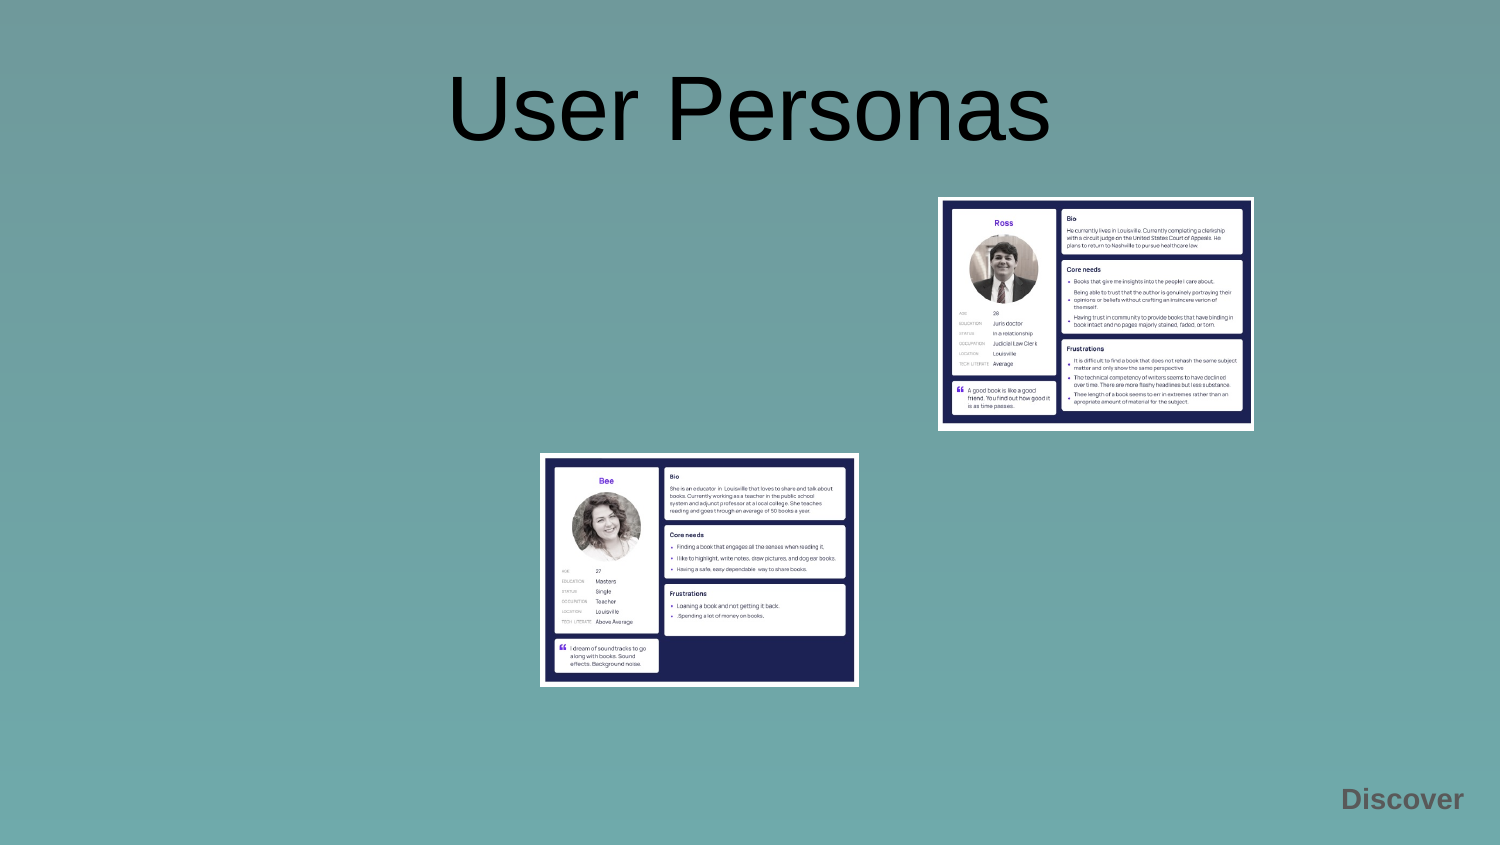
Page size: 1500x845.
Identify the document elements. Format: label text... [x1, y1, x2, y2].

text_box Discover [1312, 765, 1480, 830]
title User Personas [75, 33, 1425, 175]
picture [937, 197, 1255, 431]
picture [539, 453, 859, 687]
